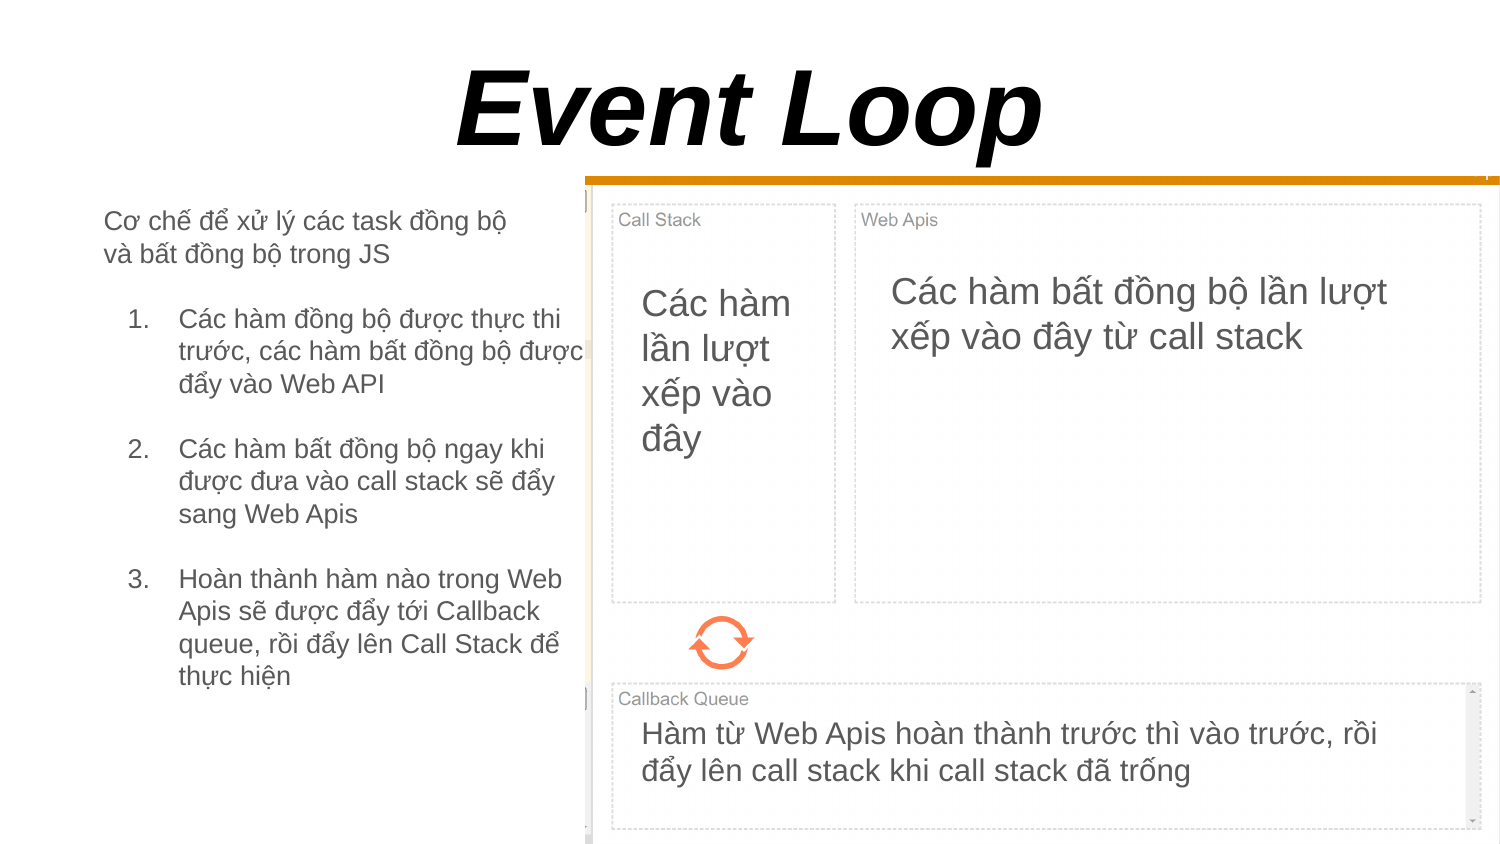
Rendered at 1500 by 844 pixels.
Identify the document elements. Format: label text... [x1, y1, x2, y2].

title Event Loop [51, 0, 1449, 183]
text_box Cơ chế để xử lý các task đồng bộ và bất đồng bộ trong JS Các hàm đồng bộ được thực thi trước, các hàm bất đồng bộ được đẩy vào Web API Các hàm bất đồng bộ ngay khi được đưa vào call stack sẽ đẩy sang Web Apis Hoàn thành hàm nào trong Web Apis sẽ được đẩy tới Callback queue, rồi đẩy lên Call Stack để thực hiện [88, 188, 580, 706]
picture [585, 176, 1500, 844]
